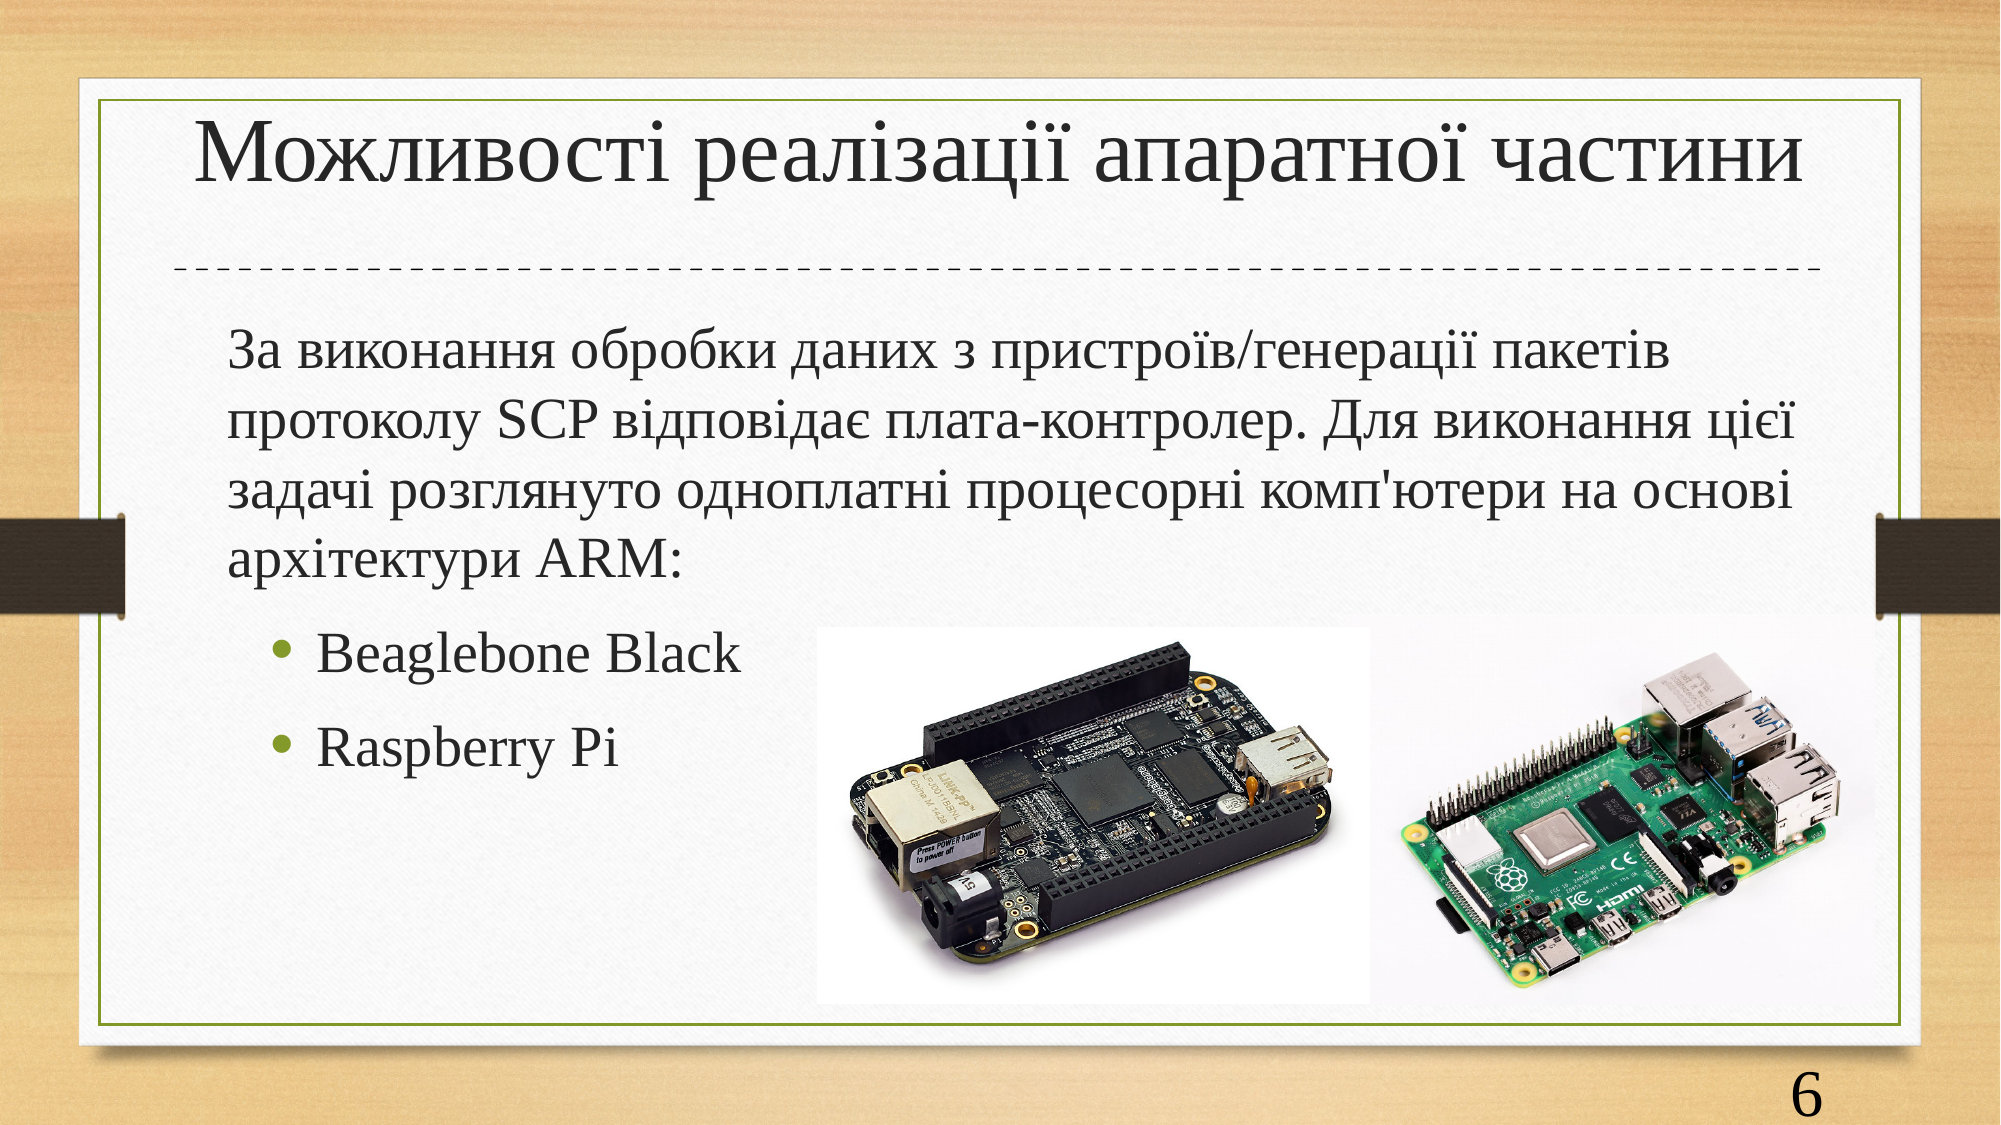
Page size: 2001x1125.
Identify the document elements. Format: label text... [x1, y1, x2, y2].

picture [0, 0, 2001, 1125]
text_box Можливості реалізації апаратної частини [133, 82, 1867, 321]
text_box За виконання обробки даних з пристроїв/генерації пакетів протоколу SCP відповідає плата-контролер. Для виконання цієї задачі розглянуто одноплатні процесорні комп'ютери на основі архітектури ARM: Beaglebone Black Raspberry Pi [180, 302, 1830, 963]
text_box 1 [1624, 1059, 1840, 1120]
